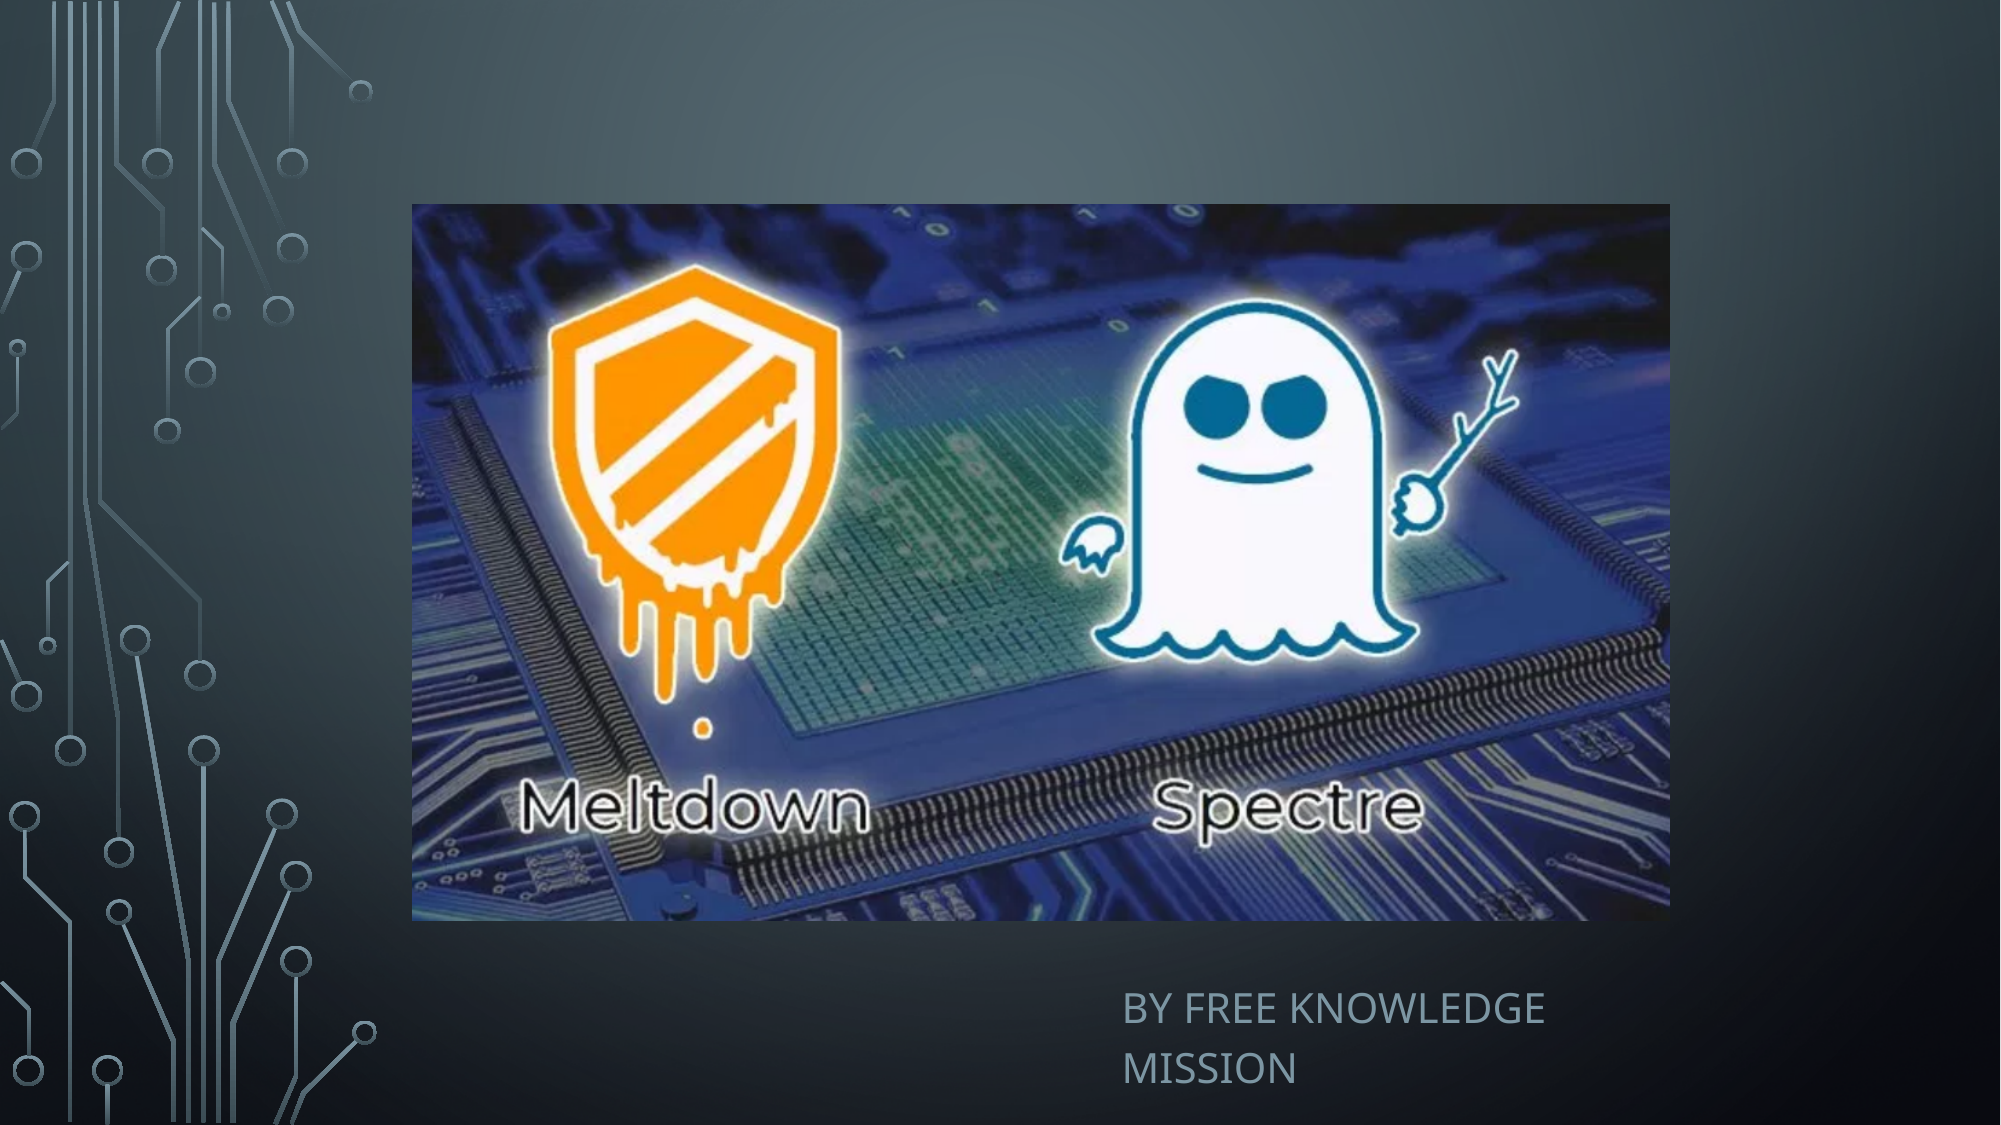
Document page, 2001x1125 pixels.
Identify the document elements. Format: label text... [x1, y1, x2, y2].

subtitle By free knowledge mission [1106, 964, 1697, 1050]
picture [411, 204, 1670, 921]
